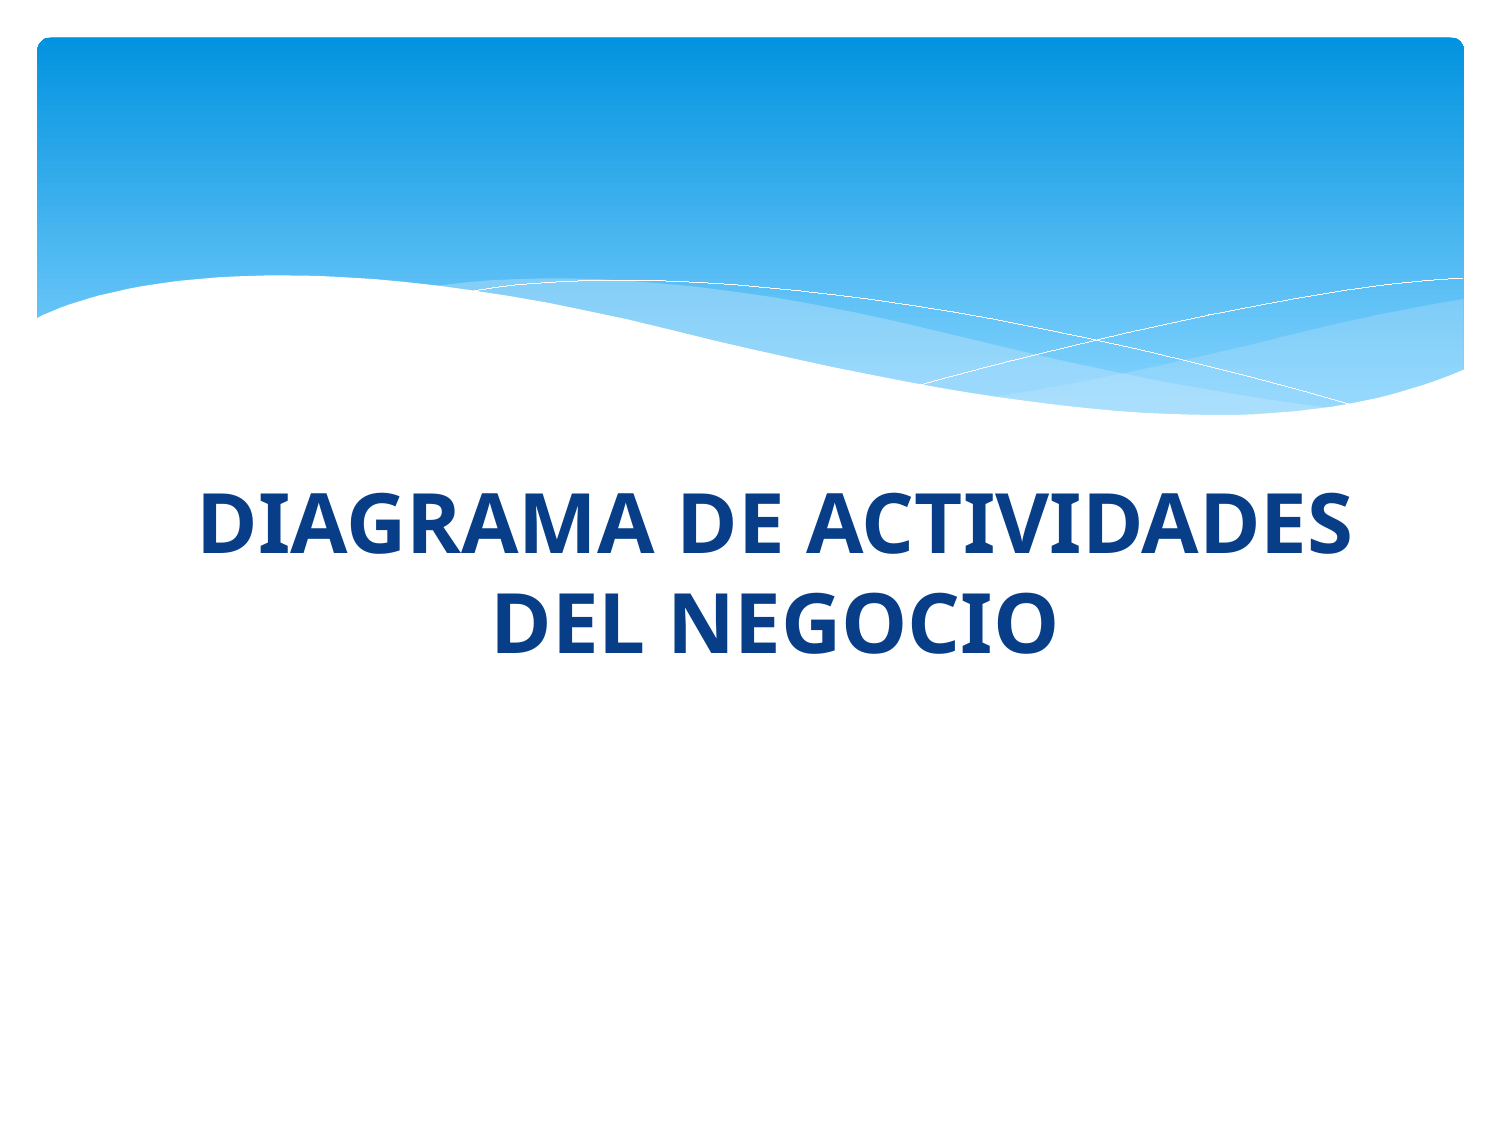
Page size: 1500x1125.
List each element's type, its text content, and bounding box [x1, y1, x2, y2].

title DIAGRAMA DE ACTIVIDADES DEL NEGOCIO [100, 467, 1451, 674]
